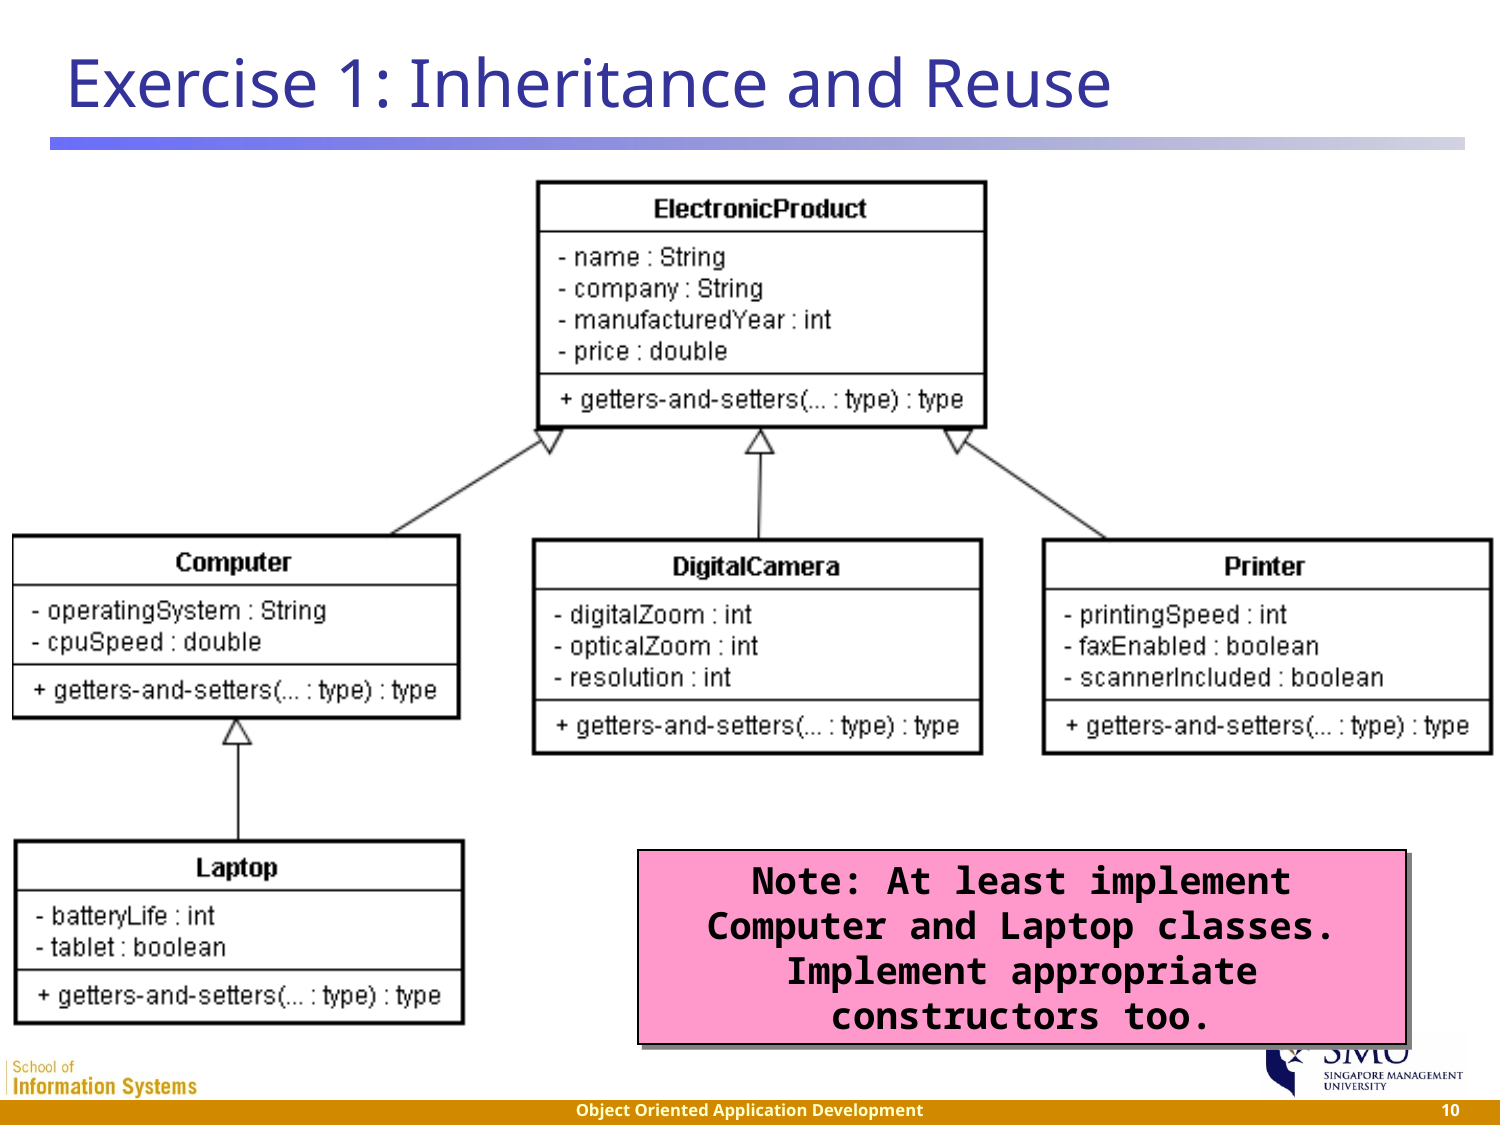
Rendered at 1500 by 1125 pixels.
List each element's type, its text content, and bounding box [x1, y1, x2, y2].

footer Object Oriented Application Development [449, 1092, 1051, 1118]
text_box Note: At least implement Computer and Laptop classes. Implement appropriate constructors too. [637, 1040, 1406, 1045]
picture [12, 164, 1500, 1072]
slide_number 10 [1262, 1072, 1476, 1123]
title Exercise 1: Inheritance and Reuse [50, 24, 1463, 138]
picture [0, 1049, 200, 1100]
